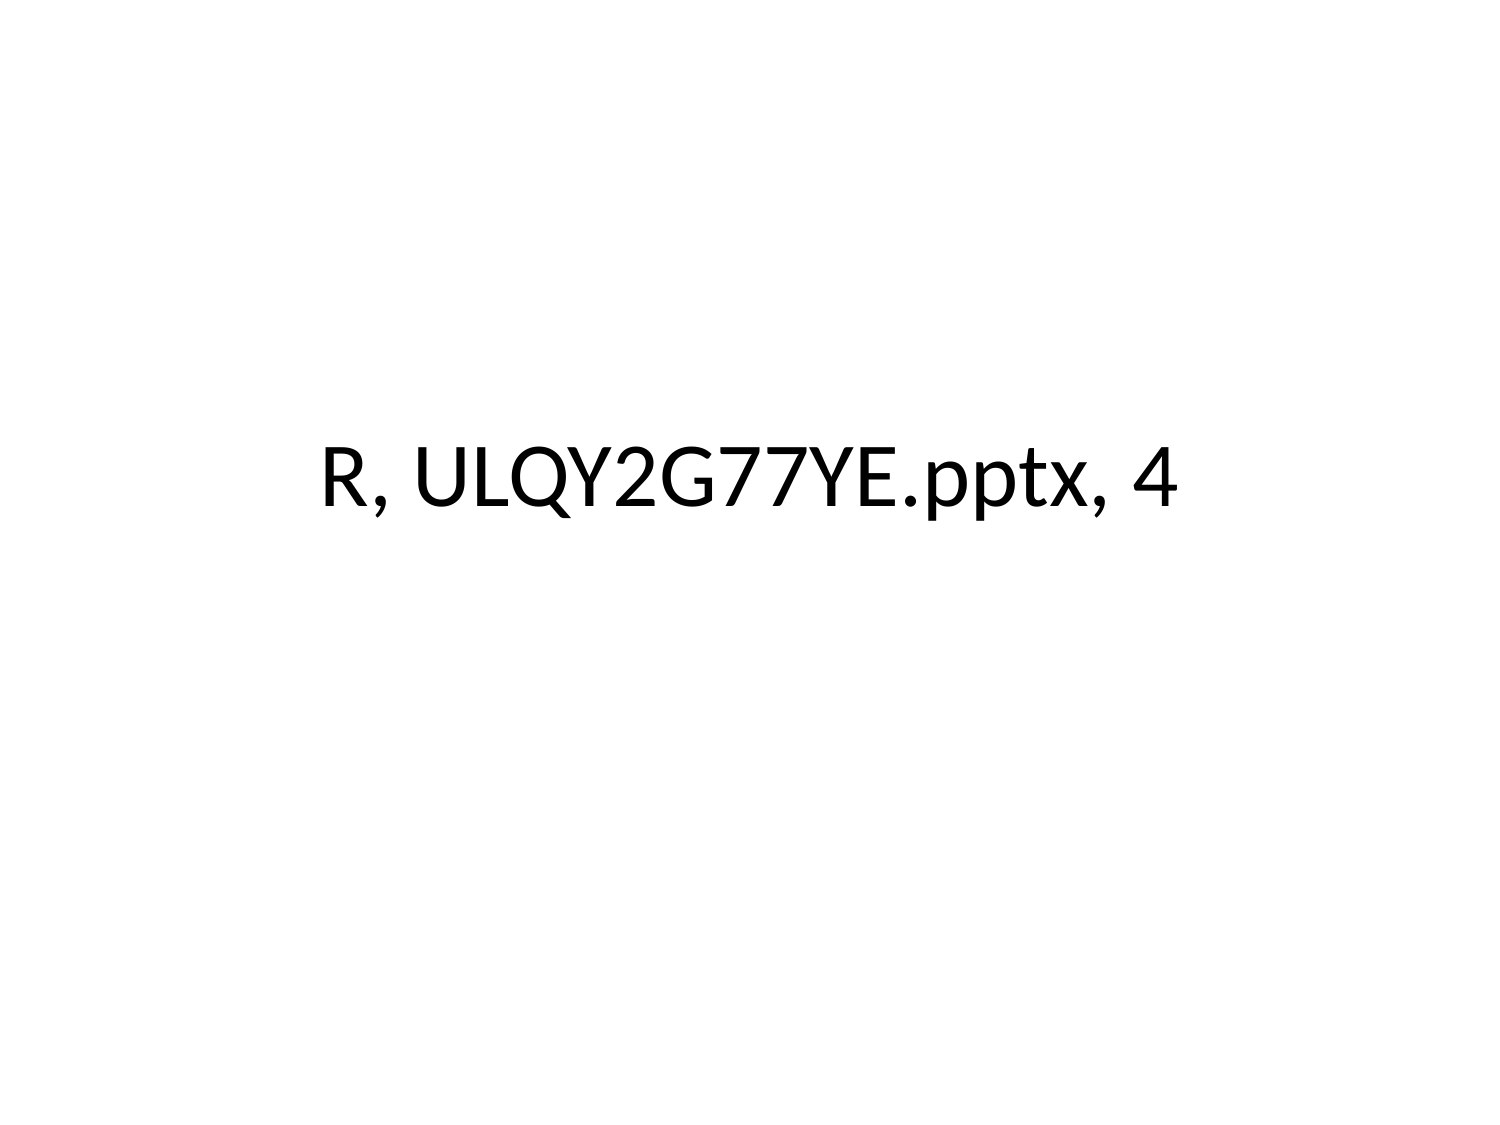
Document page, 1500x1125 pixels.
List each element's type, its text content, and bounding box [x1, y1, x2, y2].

title R, ULQY2G77YE.pptx, 4 [112, 349, 1388, 591]
